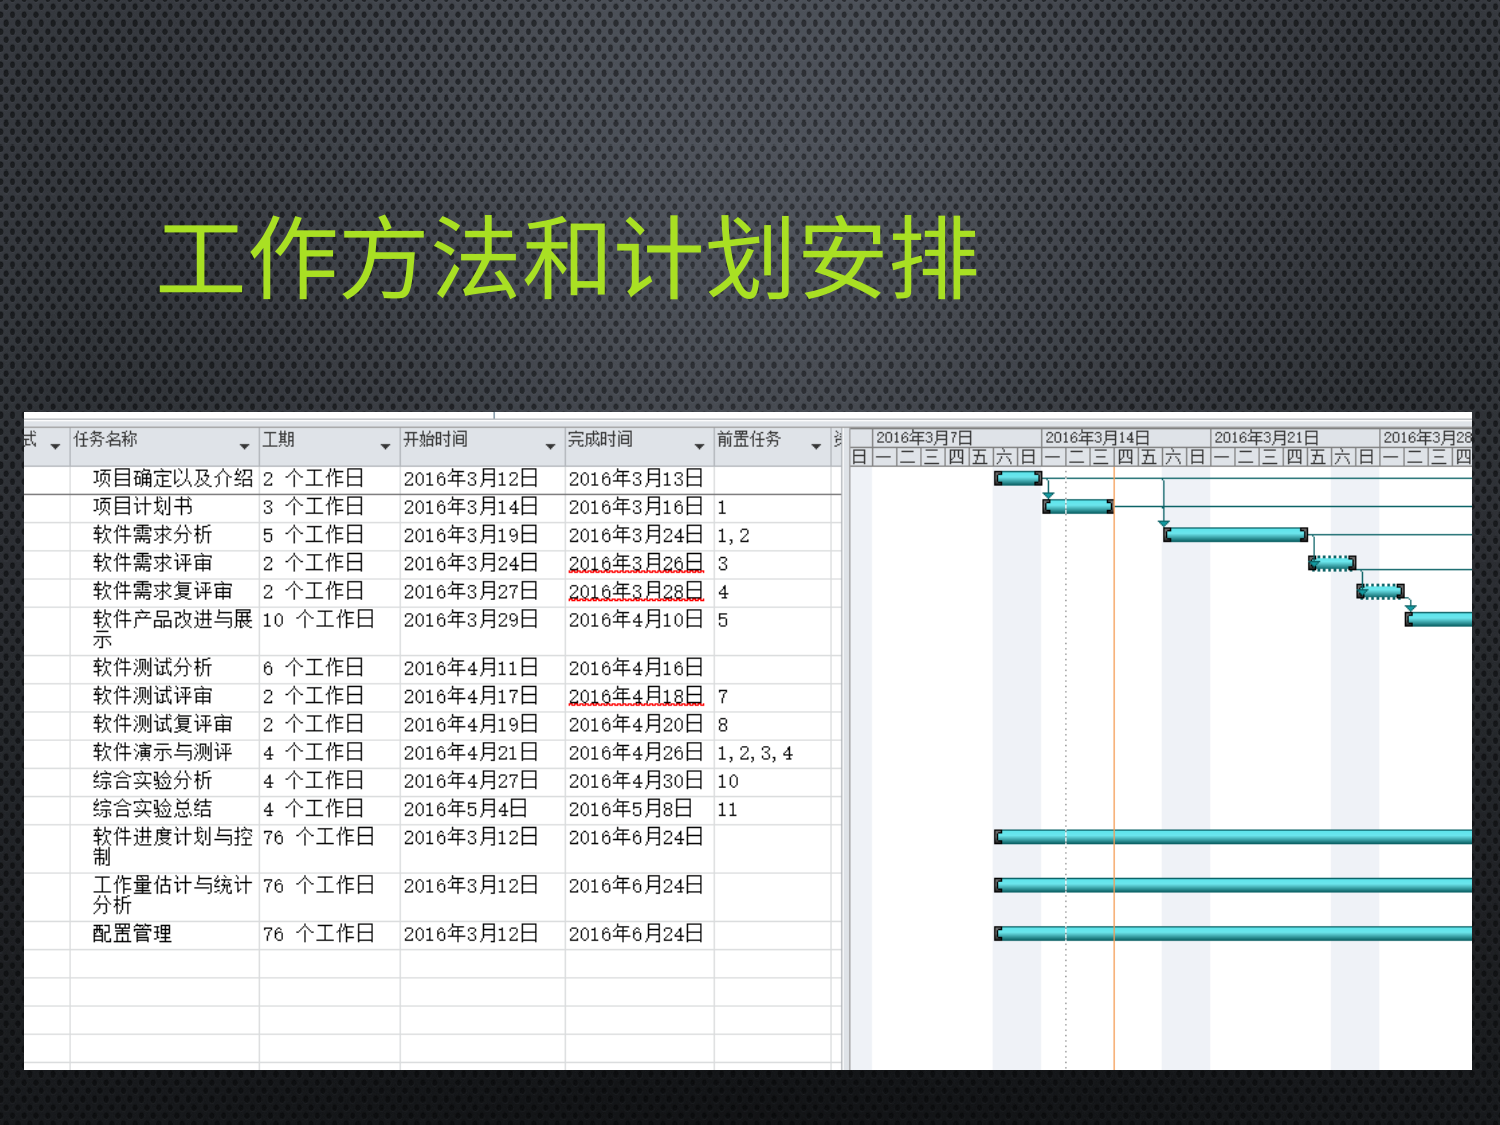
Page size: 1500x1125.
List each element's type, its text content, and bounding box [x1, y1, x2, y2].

title 工作方法和计划安排 [140, 99, 1360, 412]
picture [24, 412, 1472, 1070]
